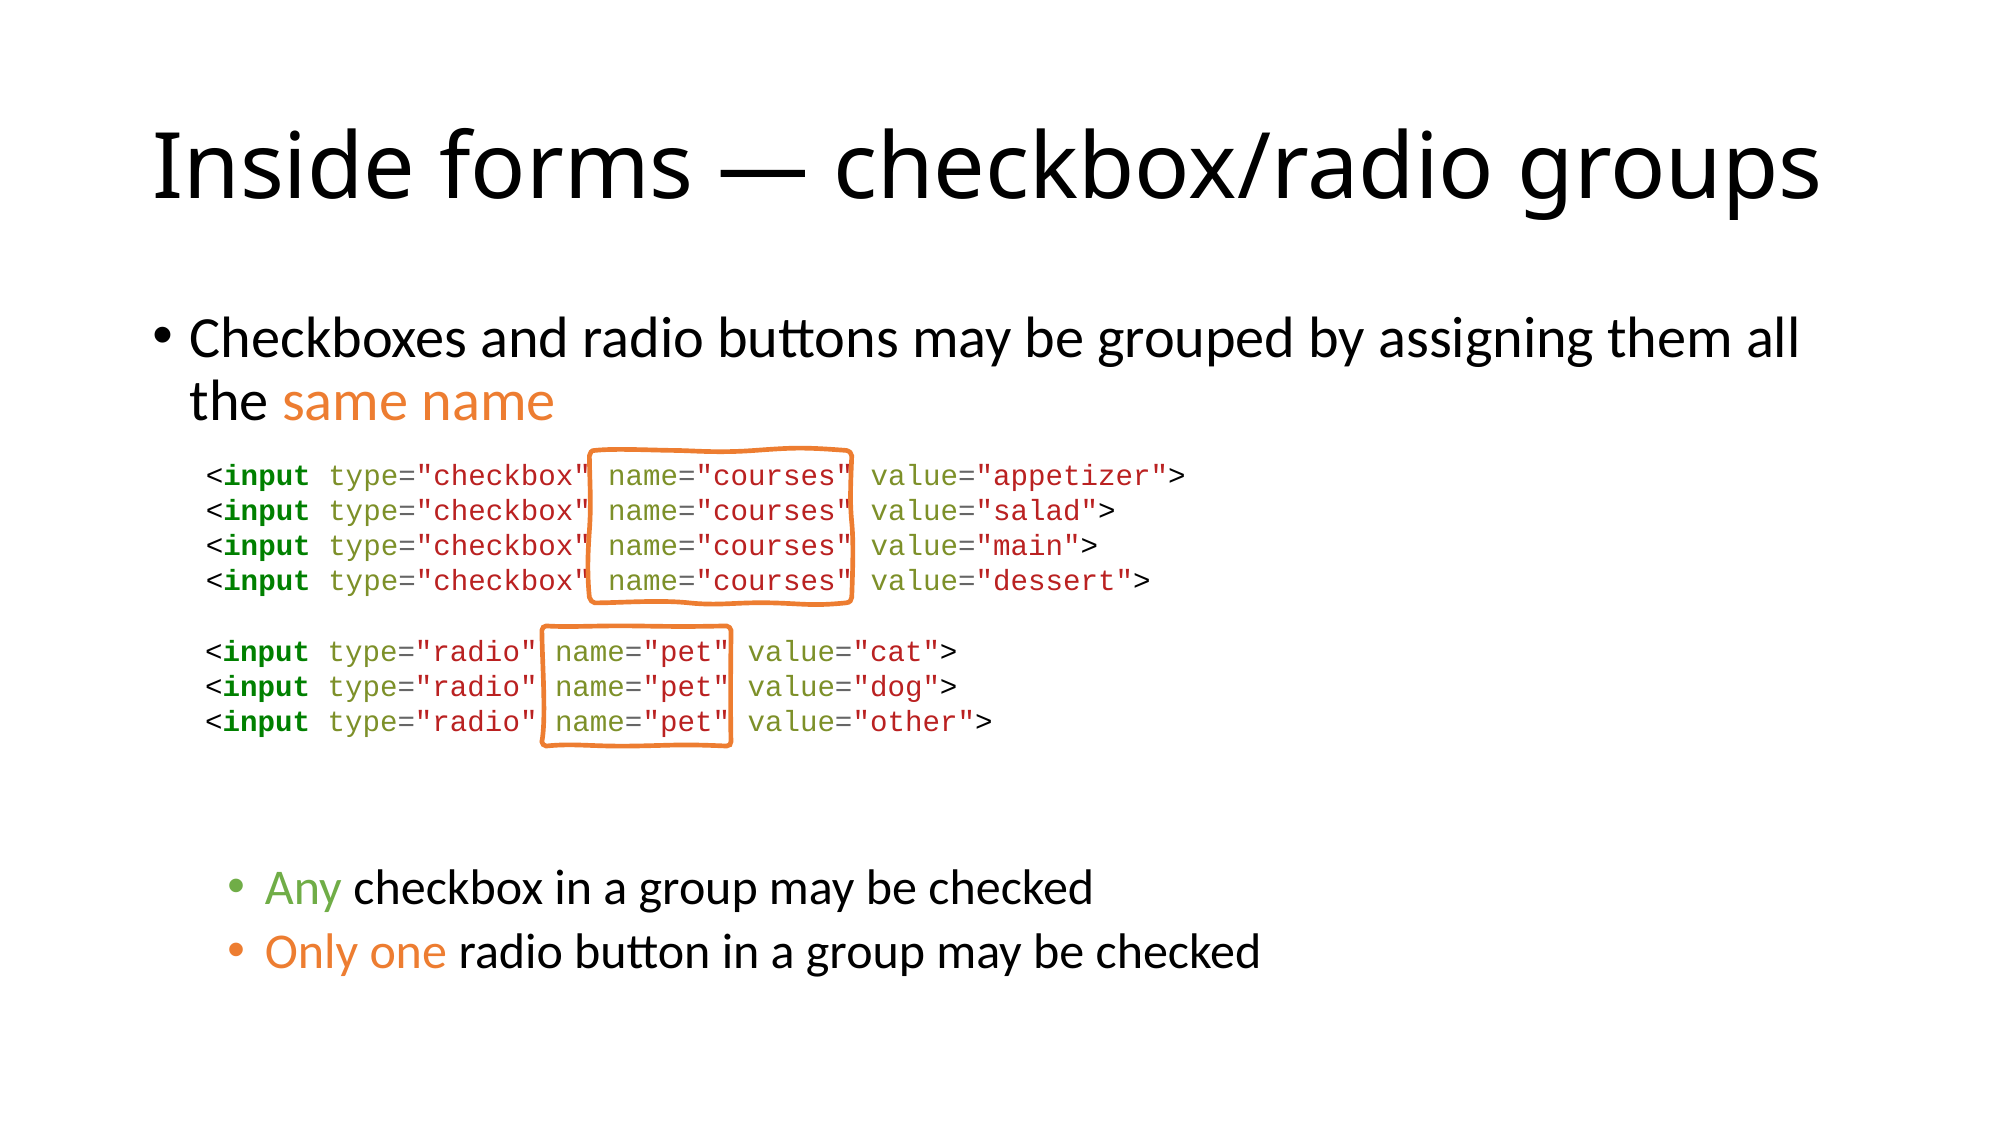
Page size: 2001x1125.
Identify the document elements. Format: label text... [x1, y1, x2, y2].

list Checkboxes and radio buttons may be grouped by assigning them all the same name Any checkbox in a group may be checked Only one radio button in a group may be checked [137, 299, 1863, 1014]
text_box <input type="radio" name="pet" value="cat"> <input type="radio" name="pet" value="dog"> <input type="radio" name="pet" value="other"> [728, 624, 1008, 745]
text_box <input type="radio" name="pet" value="cat"> <input type="radio" name="pet" value="dog"> <input type="radio" name="pet" value="other"> [190, 624, 545, 745]
text_box <input type="checkbox" name="courses" value="appetizer"> <input type="checkbox" name="courses" value="salad"> <input type="checkbox" name="courses" value="main"> <input type="checkbox" name="courses" value="dessert"> [190, 449, 1201, 639]
text_box [586, 447, 854, 606]
text_box [540, 624, 733, 748]
title Inside forms — checkbox/radio groups [137, 59, 1863, 278]
